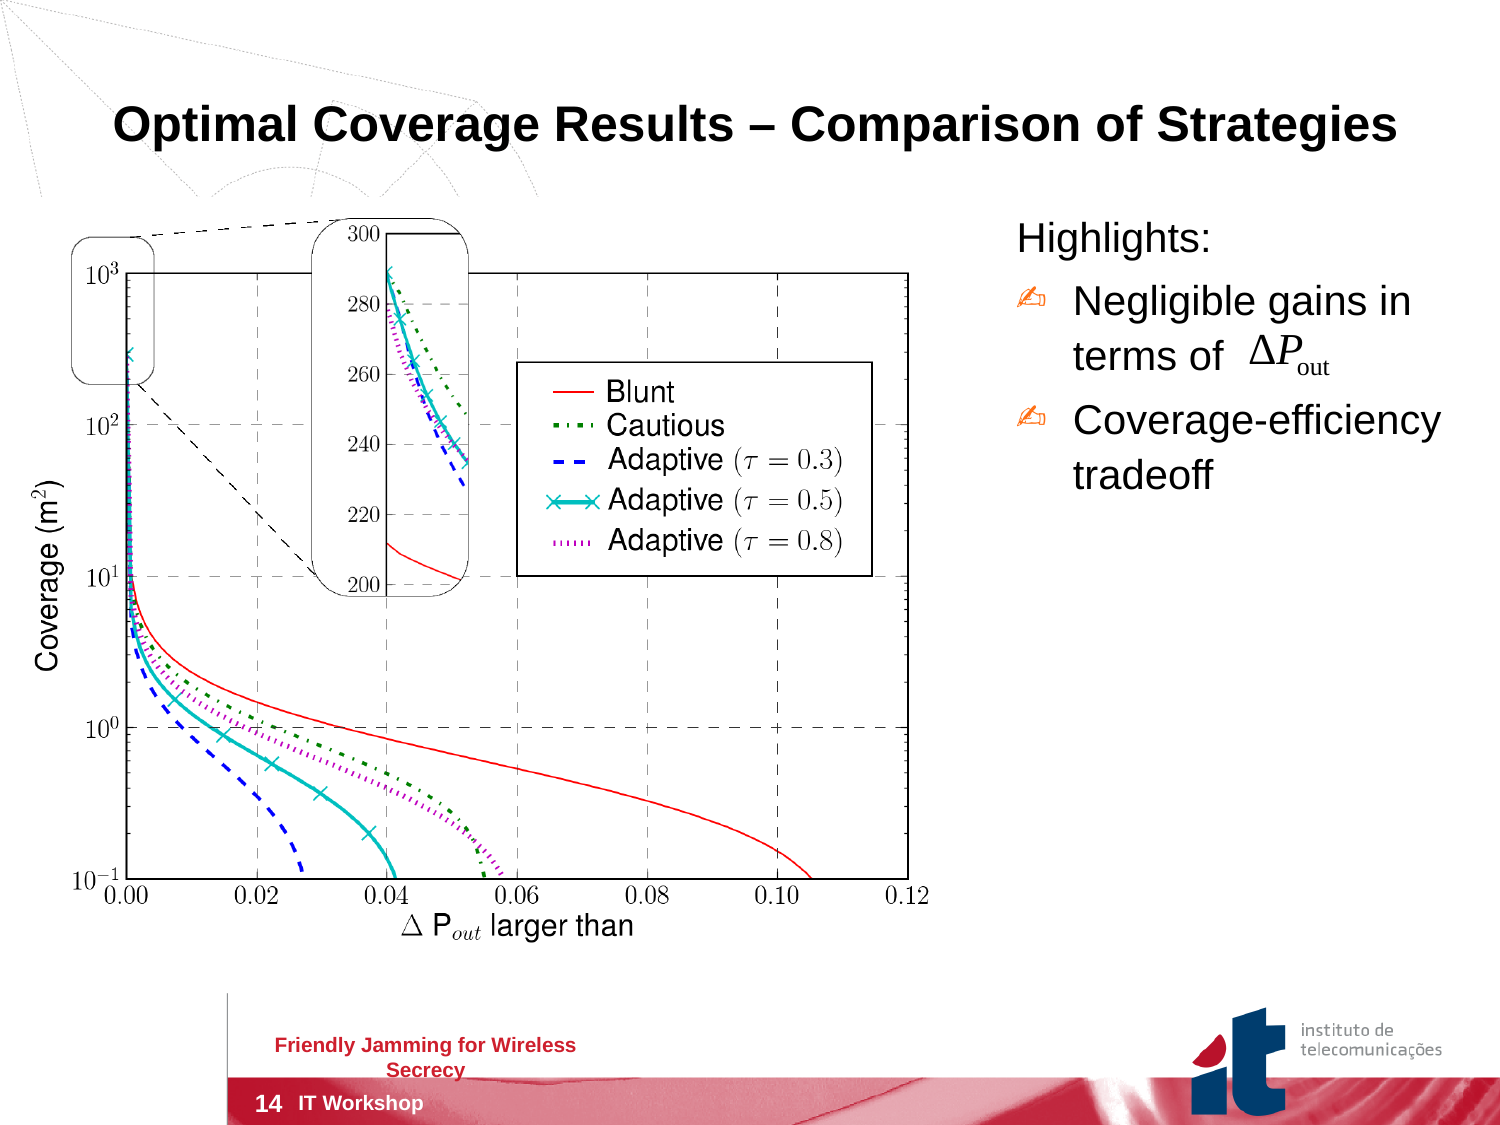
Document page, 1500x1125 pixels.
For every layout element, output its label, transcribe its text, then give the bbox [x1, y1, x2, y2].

footer Friendly Jamming for Wireless Secrecy [234, 1031, 618, 1082]
title Optimal Coverage Results – Comparison of Strategies [112, 90, 1413, 152]
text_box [1241, 319, 1343, 387]
picture [0, 0, 1500, 1125]
slide_number IT Workshop [283, 1082, 705, 1121]
list Highlights: Negligible gains in terms of Coverage-efficiency tradeoff [1009, 198, 1466, 951]
